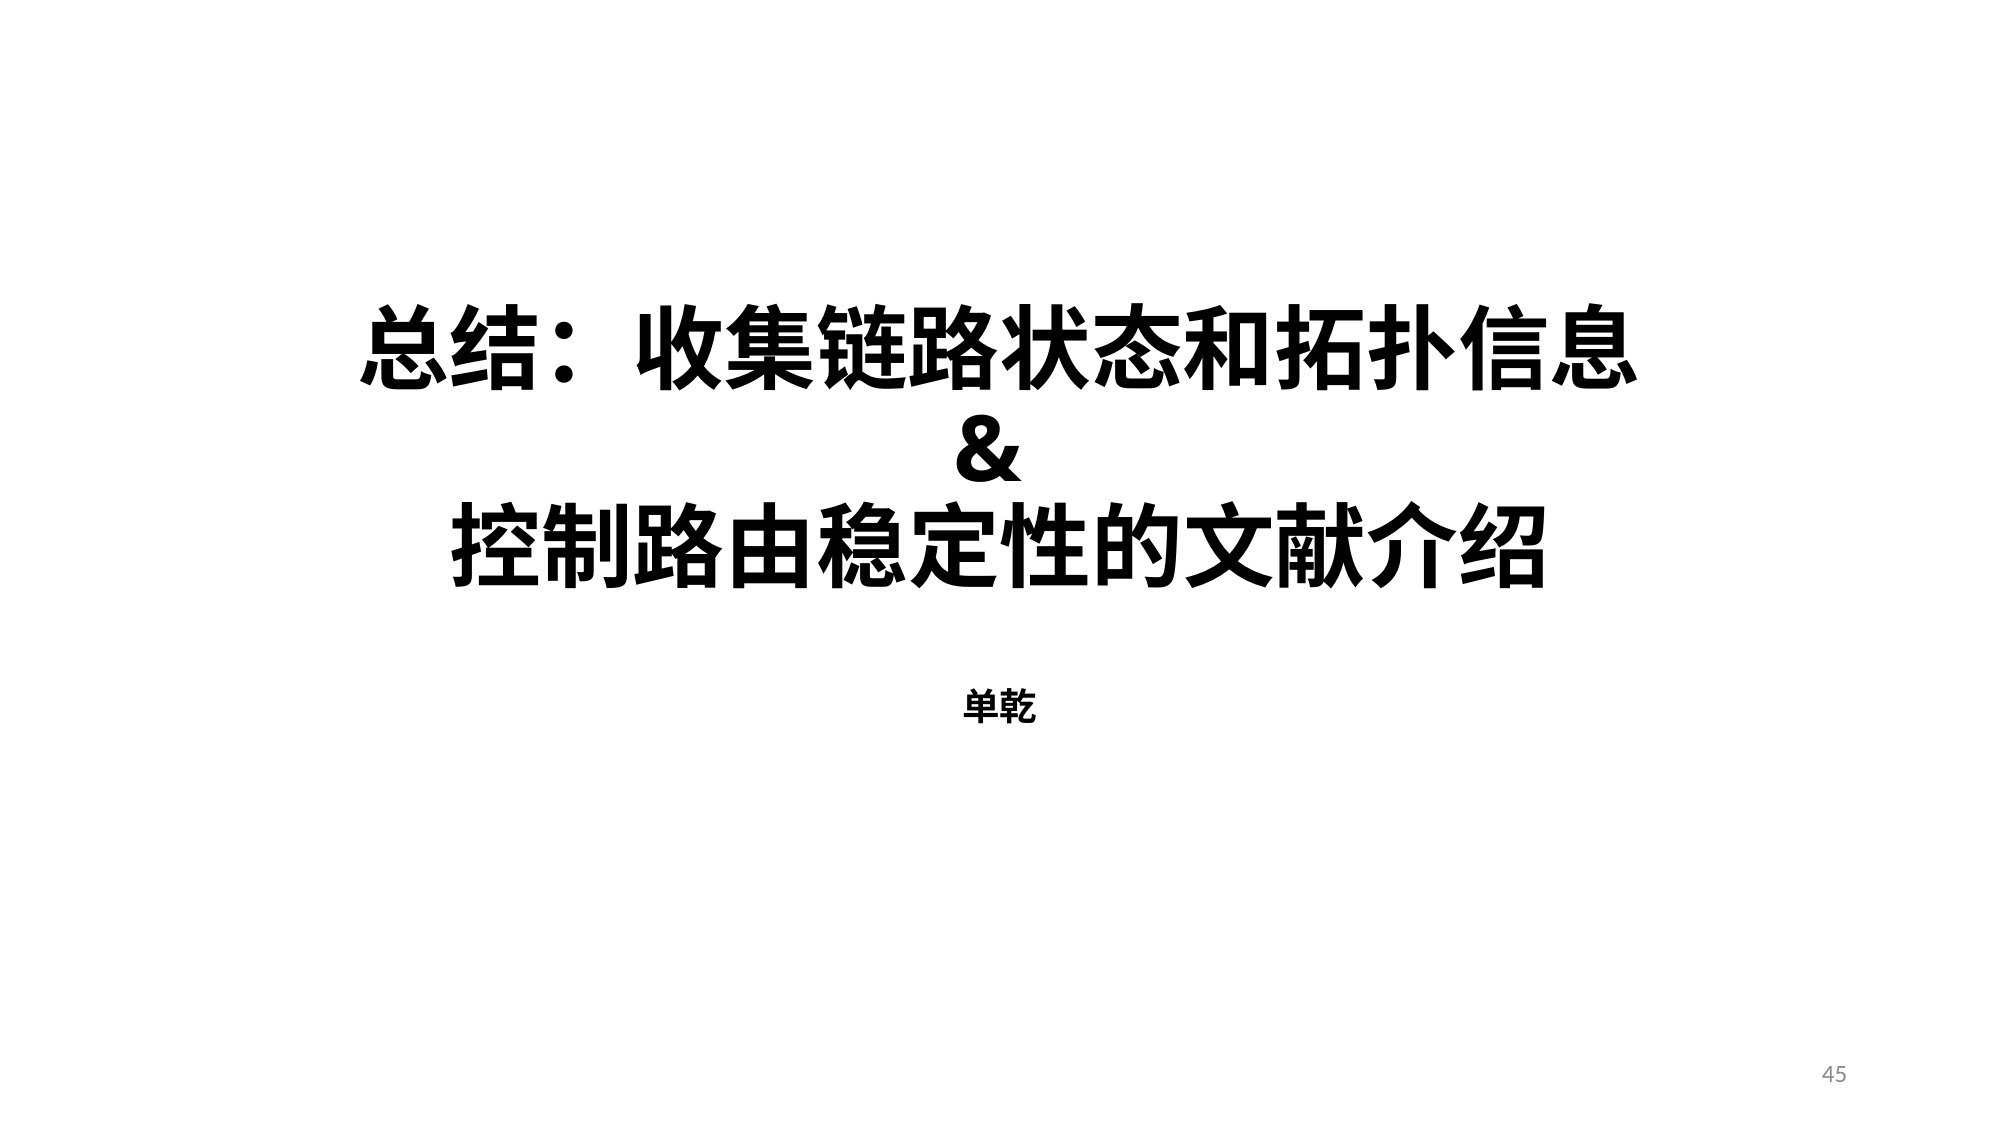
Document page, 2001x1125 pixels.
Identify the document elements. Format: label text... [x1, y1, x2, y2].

text_box 总结：收集链路状态和拓扑信息 & 控制路由稳定性的文献介绍 [272, 237, 1728, 608]
slide_number 45 [1412, 1042, 1863, 1103]
text_box 单乾 [437, 680, 1563, 888]
